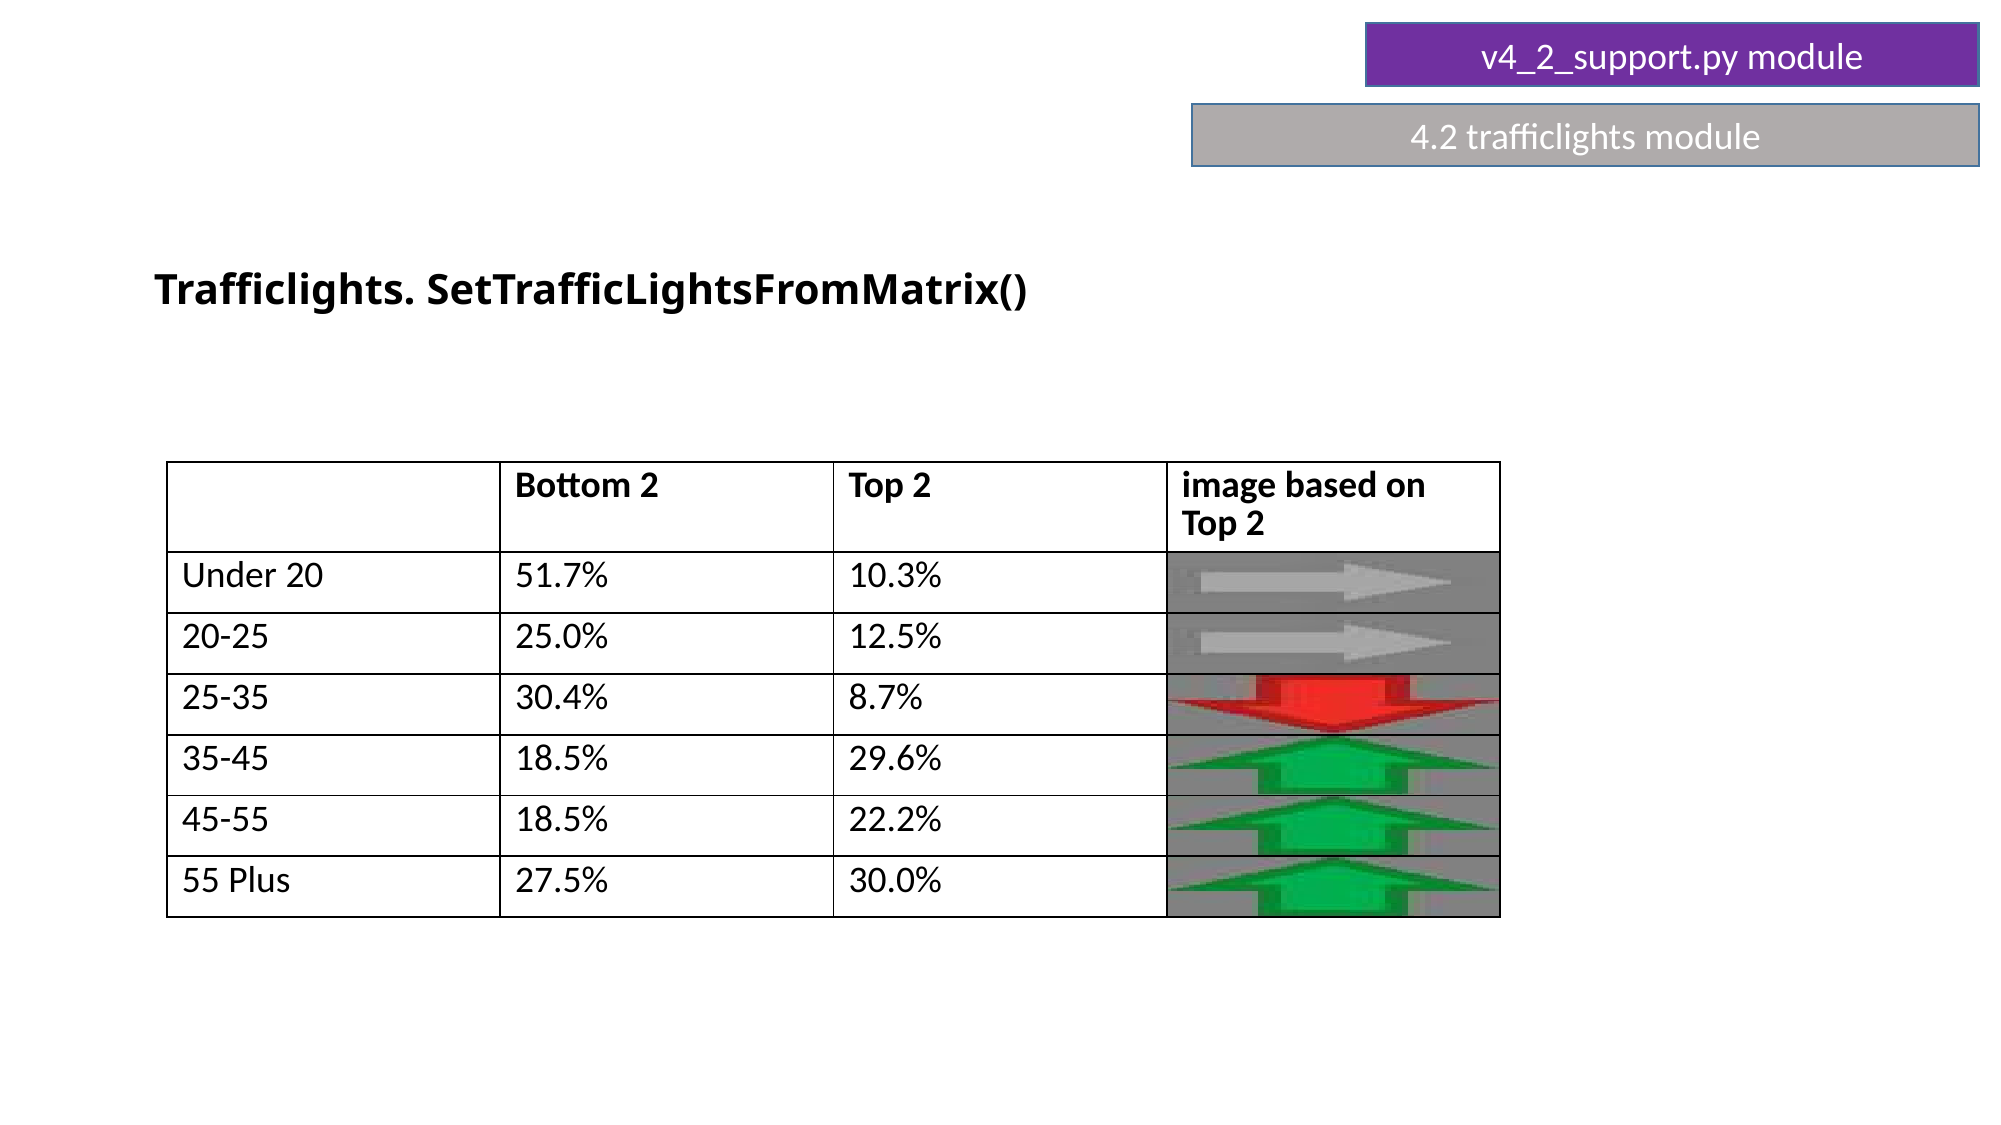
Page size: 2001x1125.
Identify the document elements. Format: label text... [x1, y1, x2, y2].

table_cell 27.5% [501, 857, 833, 916]
table_cell 10.3% [834, 553, 1166, 612]
table_cell 25-35 [168, 675, 499, 734]
table_cell 20-25 [168, 614, 499, 673]
table_cell 25.0% [501, 614, 833, 673]
table_cell 30.4% [501, 675, 833, 734]
table_cell 35-45 [168, 736, 499, 795]
table_cell 22.2% [834, 796, 1166, 855]
table_cell 45-55 [168, 796, 499, 855]
table_cell [1168, 857, 1499, 916]
table_cell 18.5% [501, 796, 833, 855]
table_cell 12.5% [834, 614, 1166, 673]
table_cell 29.6% [834, 736, 1166, 795]
table_header [168, 463, 499, 551]
table_cell [1168, 796, 1499, 855]
table_cell [1168, 675, 1499, 734]
table_cell 51.7% [501, 553, 833, 612]
table_cell 55 Plus [168, 857, 499, 916]
text_box Trafficlights. SetTrafficLightsFromMatrix() [139, 103, 1864, 321]
table_header image based on Top 2 [1168, 463, 1499, 551]
table_cell 8.7% [834, 675, 1166, 734]
table_cell [1168, 736, 1499, 795]
table_cell [1168, 614, 1499, 673]
table_cell Under 20 [168, 553, 499, 612]
text_box 4.2 trafficlights module [1864, 103, 1980, 167]
table_header Top 2 [834, 463, 1166, 551]
table_cell [1168, 553, 1499, 612]
table_header Bottom 2 [501, 463, 833, 551]
table_cell 18.5% [501, 736, 833, 795]
table_cell 30.0% [834, 857, 1166, 916]
